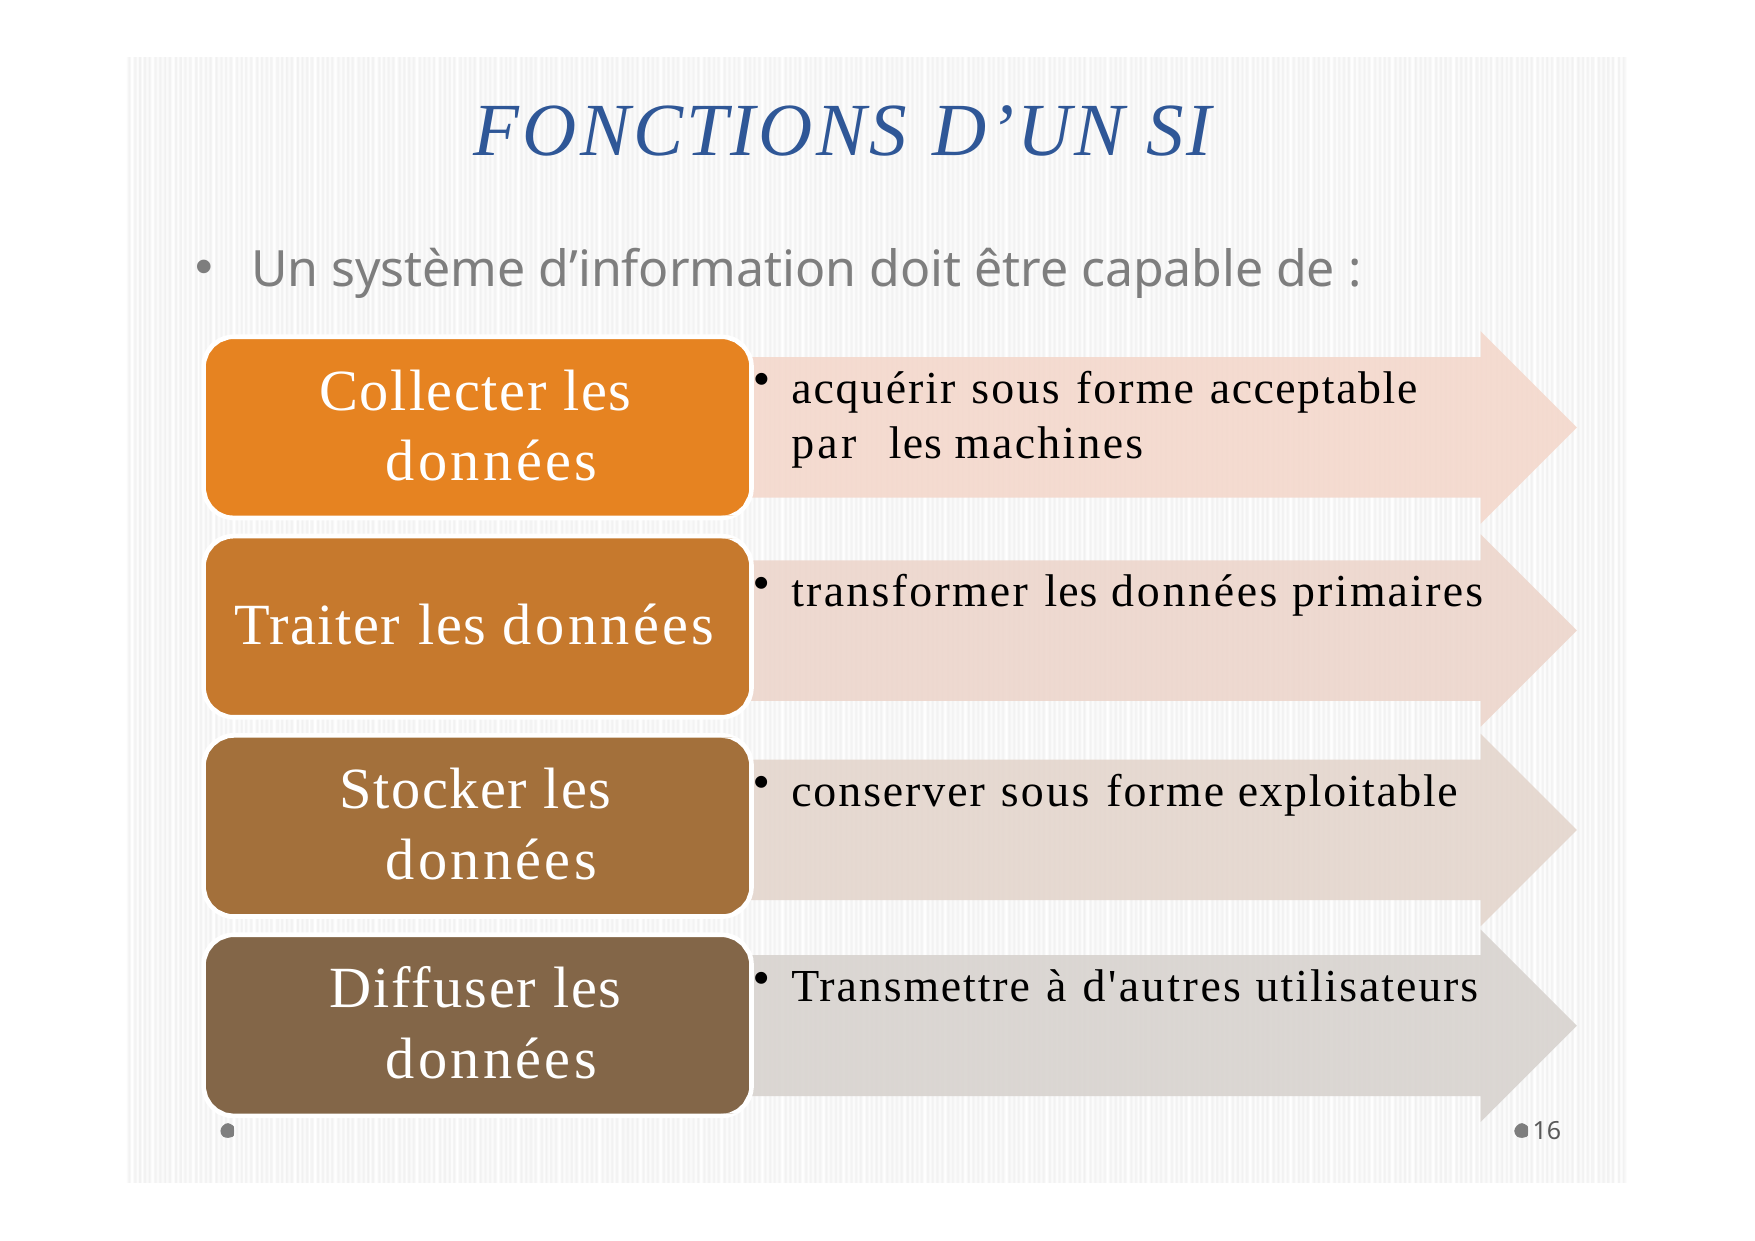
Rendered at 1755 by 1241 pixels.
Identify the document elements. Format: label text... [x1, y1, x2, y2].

text_box conserver sous forme exploitable [759, 758, 1460, 816]
text_box 16 [1526, 1112, 1567, 1149]
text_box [200, 732, 755, 920]
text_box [200, 533, 755, 720]
text_box [759, 534, 1577, 727]
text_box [200, 932, 755, 1119]
picture [126, 57, 1627, 1183]
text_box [200, 334, 755, 521]
text_box Un système d’information doit être capable de : [192, 234, 1419, 297]
text_box [759, 733, 1577, 927]
text_box [759, 331, 1577, 524]
text_box transformer les données primaires [759, 558, 1488, 616]
text_box acquérir sous forme acceptable par les machines [759, 355, 1500, 468]
text_box [759, 929, 1577, 1122]
text_box Transmettre à d'autres utilisateurs [759, 953, 1485, 1011]
title FONCTIONS D’UN SI [471, 78, 1214, 234]
